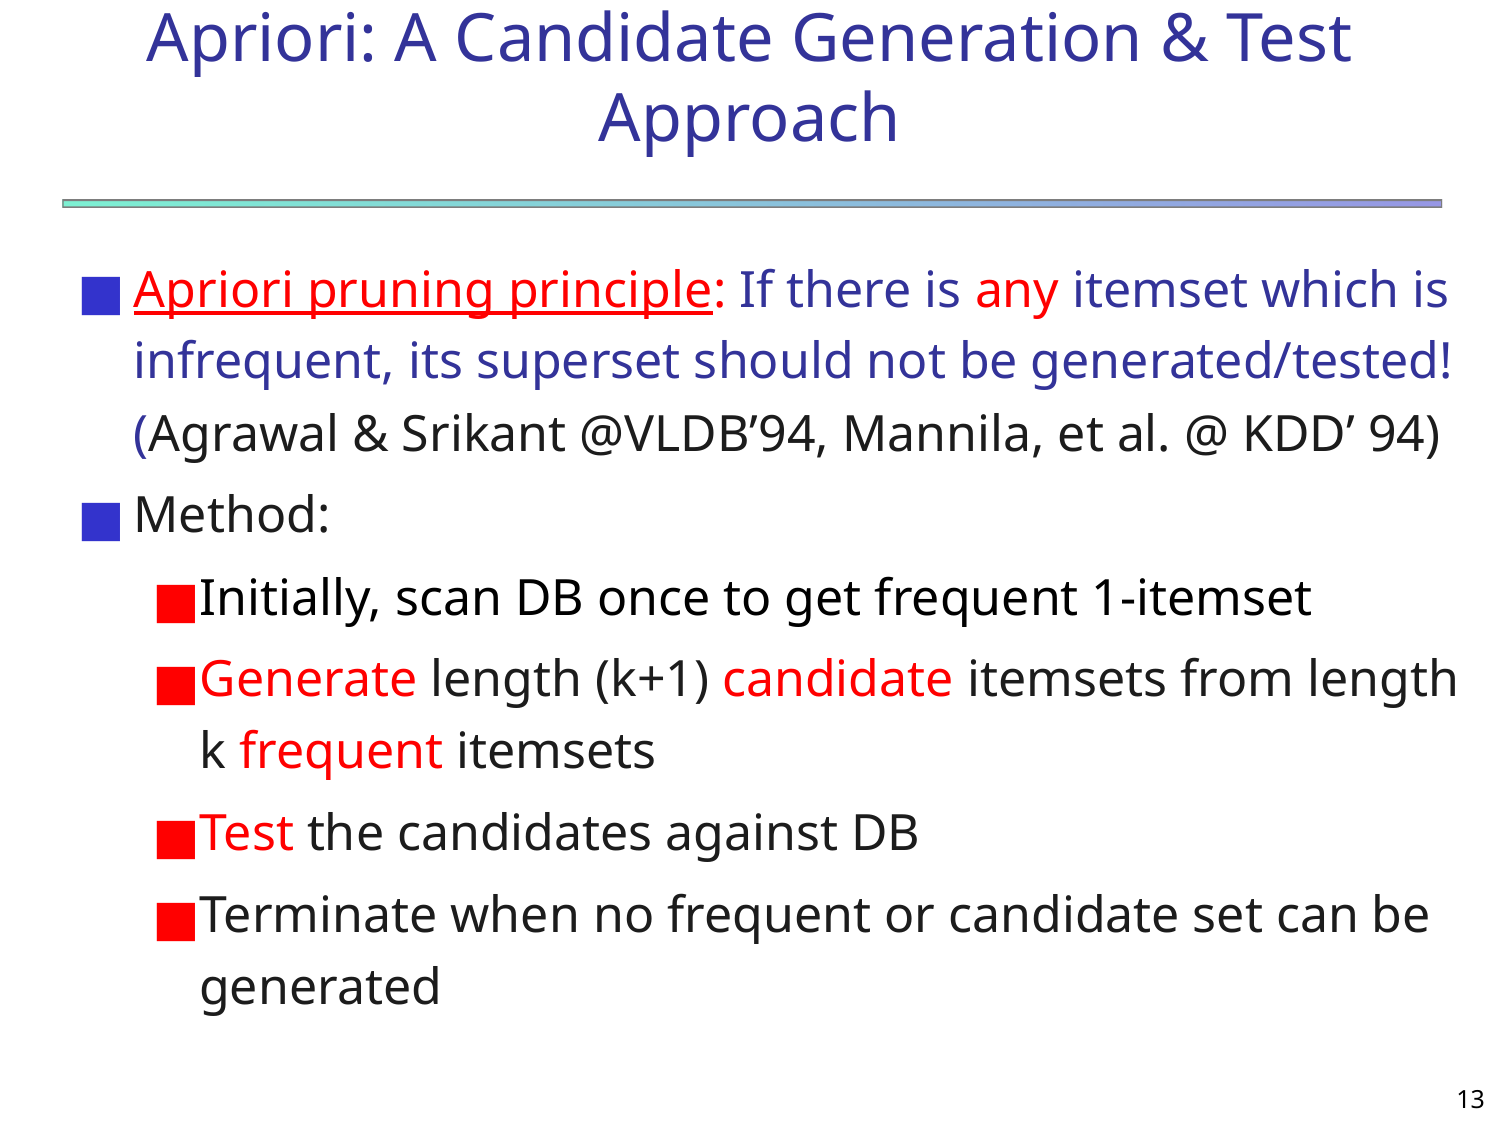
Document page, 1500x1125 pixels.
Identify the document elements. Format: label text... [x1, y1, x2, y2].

title Apriori: A Candidate Generation & Test Approach [0, 37, 1500, 163]
list Apriori pruning principle: If there is any itemset which is infrequent, its superset should not be generated/tested! (Agrawal & Srikant @VLDB’94, Mannila, et al. @ KDD’ 94) Method: Initially, scan DB once to get frequent 1-itemset Generate length (k+1) candidate itemsets from length k frequent itemsets Test the candidates against DB Terminate when no frequent or candidate set can be generated [62, 237, 1475, 1088]
text_box ‹#› [1187, 1062, 1500, 1125]
